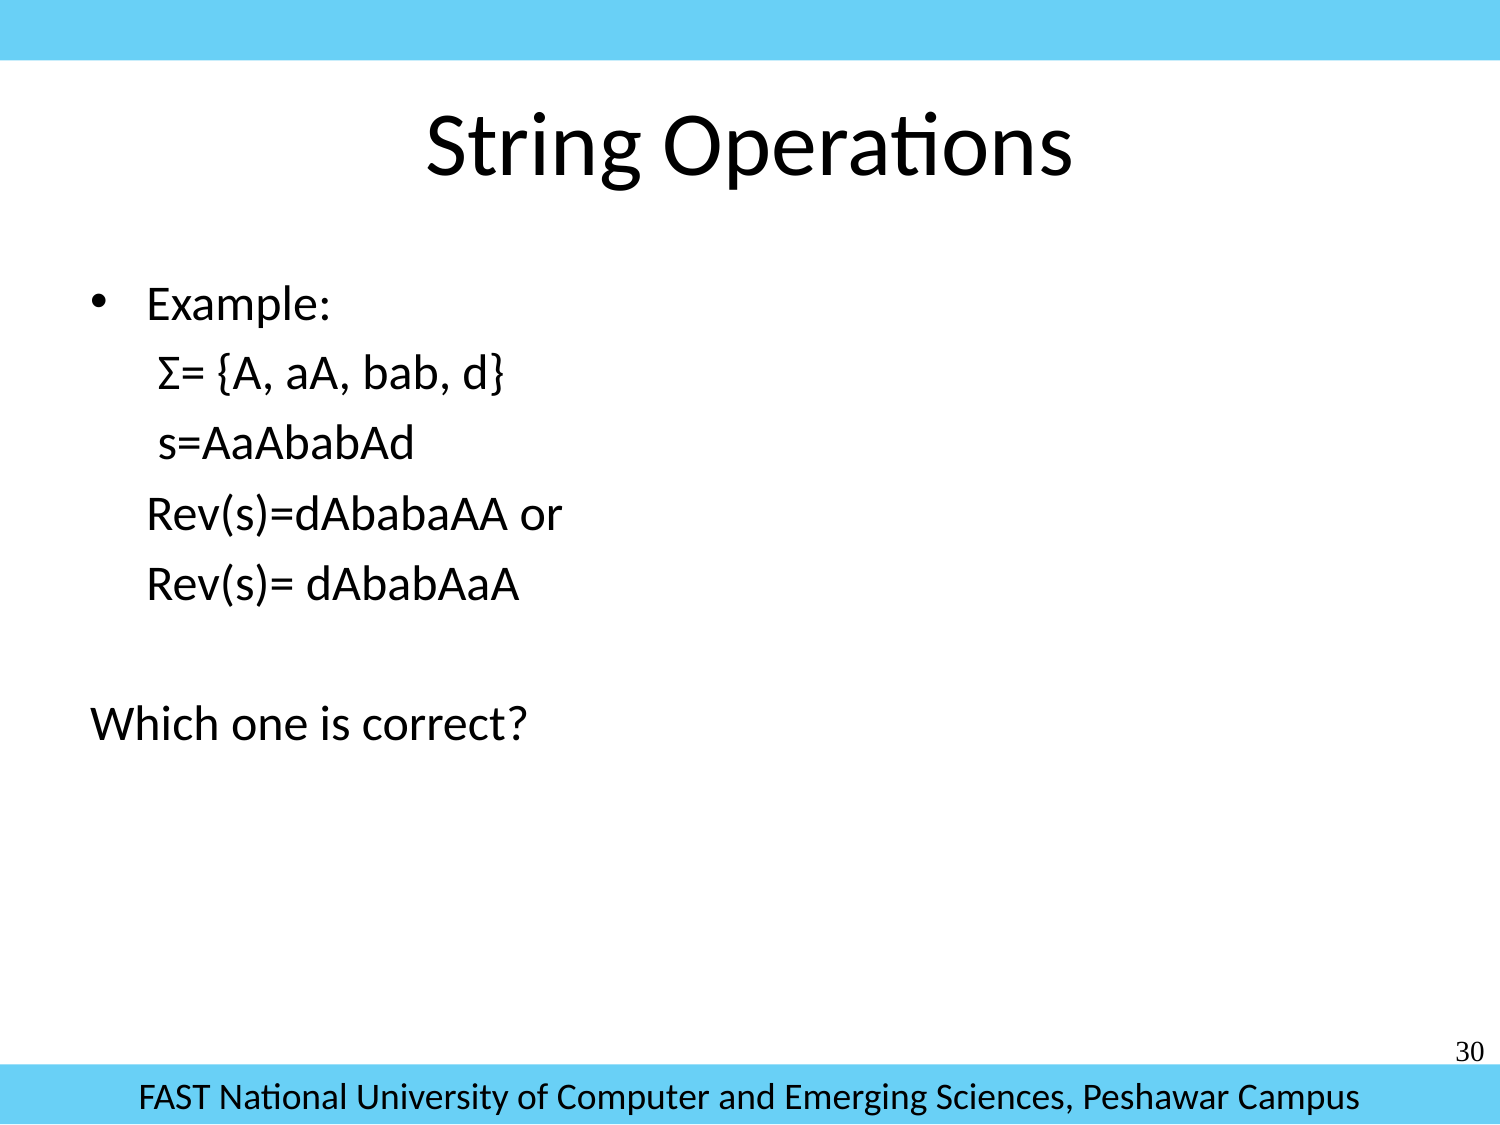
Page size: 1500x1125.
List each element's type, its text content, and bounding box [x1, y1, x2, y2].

title String Operations [75, 61, 1425, 233]
text_box FAST National University of Computer and Emerging Sciences, Peshawar Campus [0, 1064, 1500, 1125]
text_box [0, 0, 1500, 61]
text_box 30 [1437, 1025, 1500, 1075]
list Example: Σ= {A, aA, bab, d} s=AaAbabAd Rev(s)=dAbabaAA or Rev(s)= dAbabAaA Which one is correct? [75, 262, 1425, 1005]
